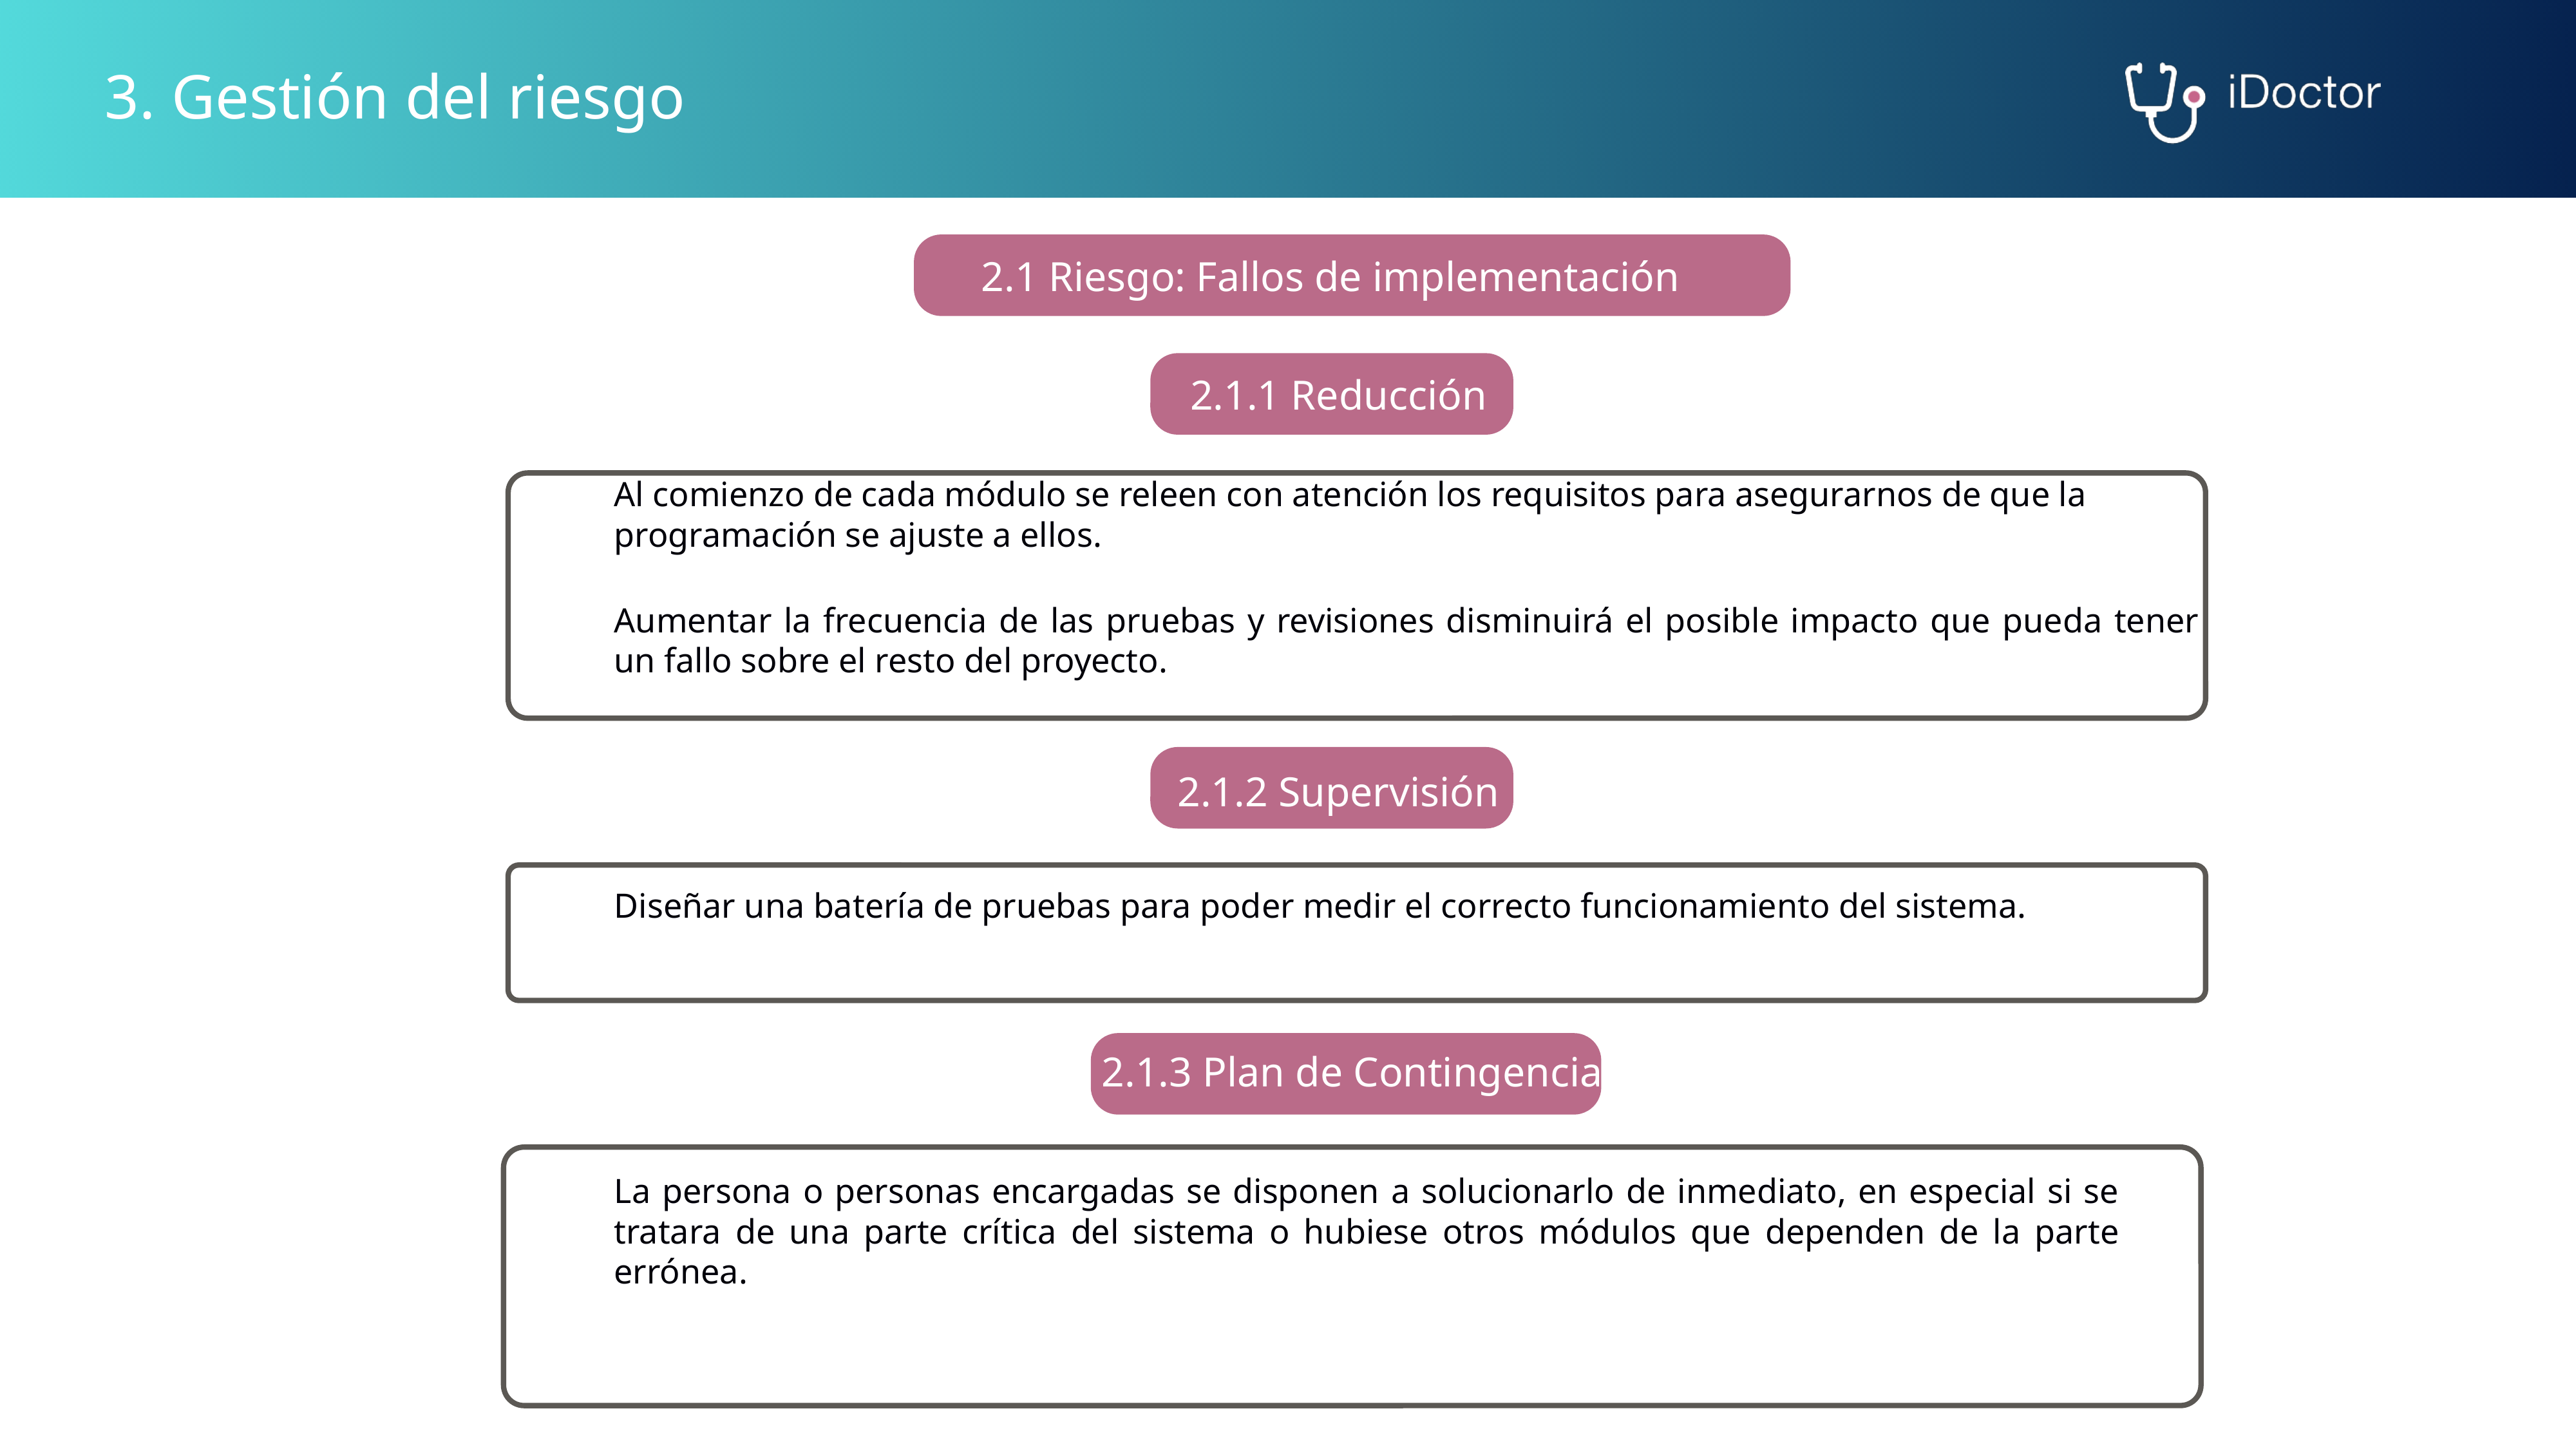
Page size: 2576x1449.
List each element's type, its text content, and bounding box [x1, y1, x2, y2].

text_box 2.1.3 Plan de Contingencia [1096, 1041, 1609, 1101]
text_box [1150, 353, 1513, 435]
text_box [508, 473, 2206, 719]
text_box [503, 1147, 2201, 1406]
text_box [1099, 1033, 1593, 1041]
text_box [914, 234, 1791, 316]
text_box 2.1 Riesgo: Fallos de implementación [976, 245, 1686, 305]
text_box La persona o personas encargadas se disponen a solucionarlo de inmediato, en especial si se tratara de una parte crítica del sistema o hubiese otros módulos que dependen de la parte errónea. [609, 1164, 2126, 1296]
text_box 2.1.1 Reducción [1184, 364, 1493, 424]
text_box Al comienzo de cada módulo se releen con atención los requisitos para asegurarnos de que la programación se ajuste a ellos. Aumentar la frecuencia de las pruebas y revisiones disminuirá el posible impacto que pueda tener un fallo sobre el resto del proyecto. [609, 468, 2206, 685]
text_box [1150, 746, 1513, 829]
text_box Diseñar una batería de pruebas para poder medir el correcto funcionamiento del sistema. [609, 879, 2164, 931]
picture [0, 0, 2576, 198]
text_box [507, 865, 2206, 1001]
text_box 2.1.2 Supervisión [1172, 761, 1506, 820]
text_box [1090, 1044, 1598, 1115]
